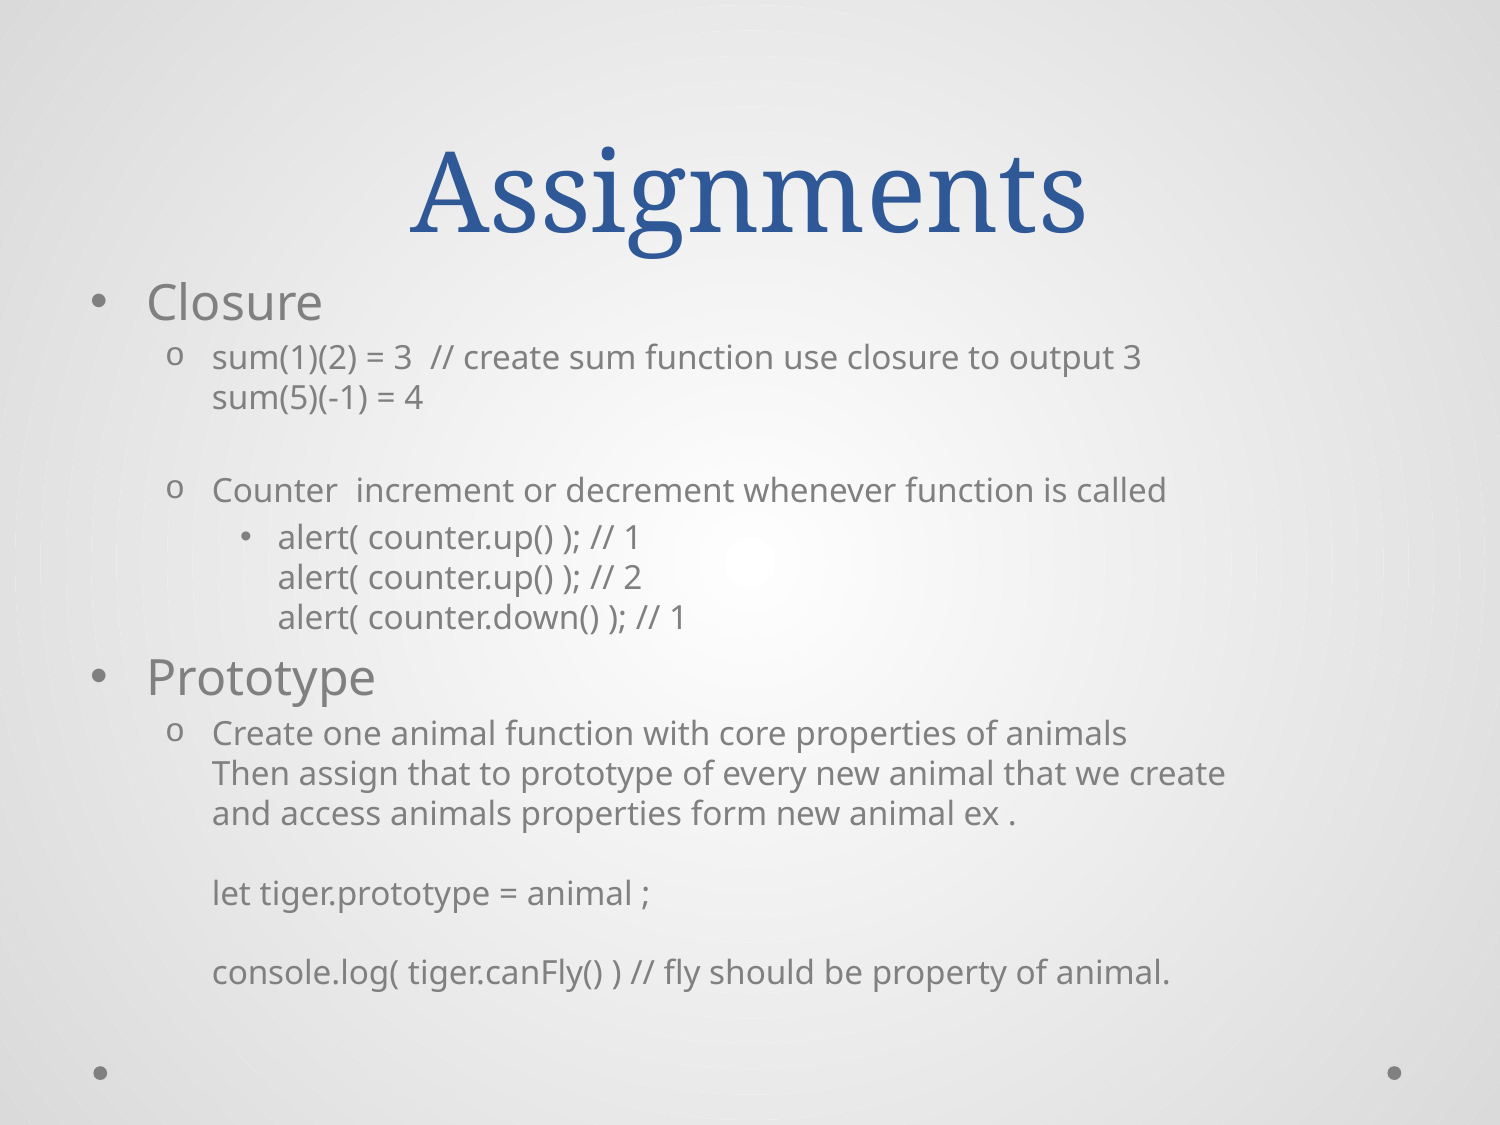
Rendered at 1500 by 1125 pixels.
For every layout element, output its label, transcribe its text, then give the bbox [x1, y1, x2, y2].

title Assignments [75, 0, 1425, 262]
list Closure sum(1)(2) = 3 // create sum function use closure to output 3 sum(5)(-1) = 4 Counter increment or decrement whenever function is called alert( counter.up() ); // 1 alert( counter.up() ); // 2 alert( counter.down() ); // 1 Prototype Create one animal function with core properties of animals Then assign that to prototype of every new animal that we create and access animals properties form new animal ex . let tiger.prototype = animal ; console.log( tiger.canFly() ) // fly should be property of animal. [75, 262, 1425, 1005]
